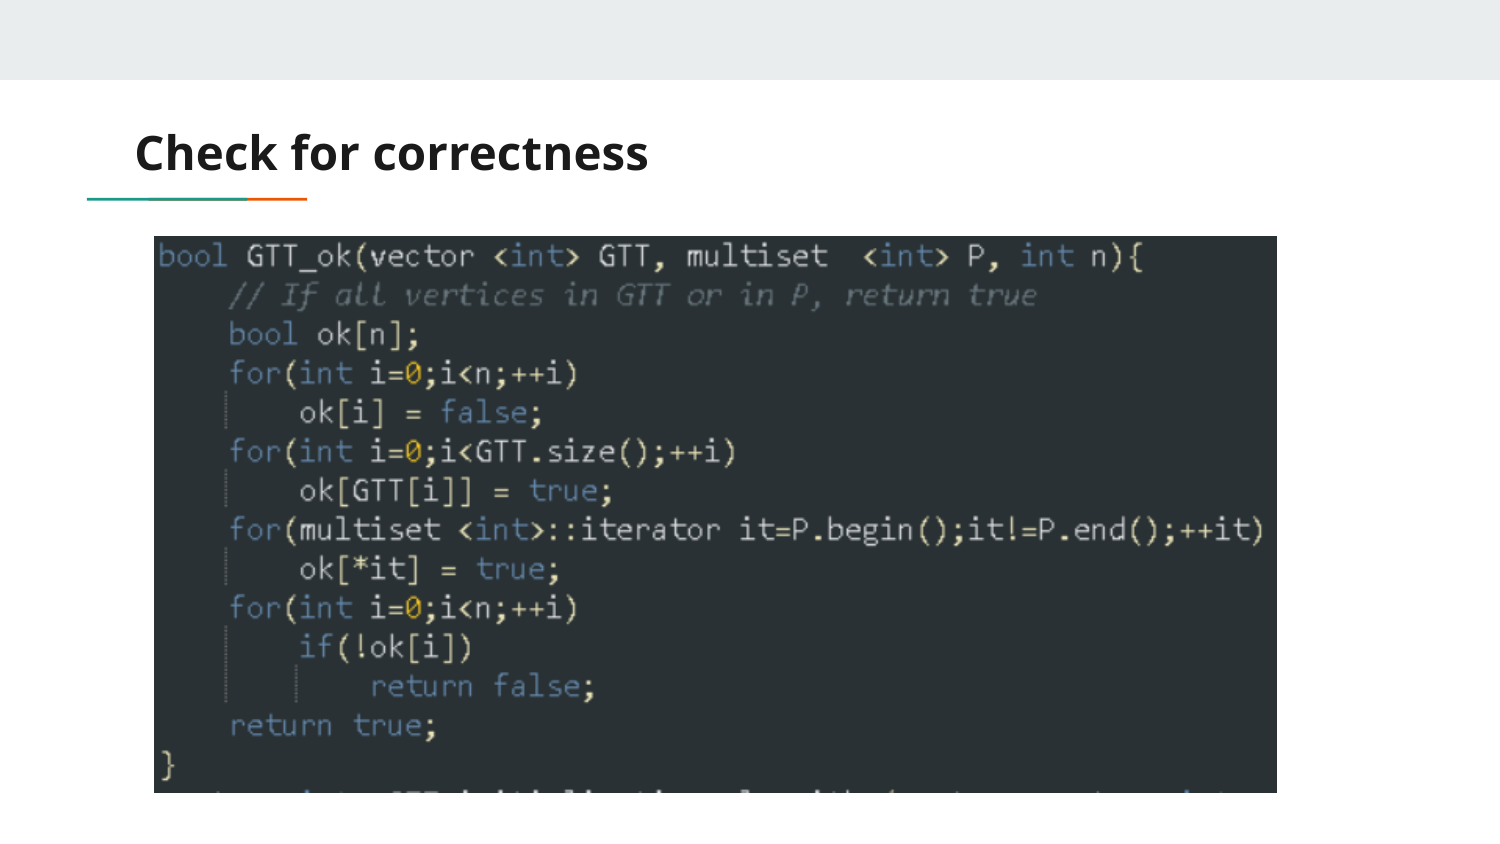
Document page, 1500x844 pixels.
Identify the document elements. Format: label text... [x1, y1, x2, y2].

picture [154, 236, 1277, 793]
title Check for correctness [119, 107, 1381, 196]
